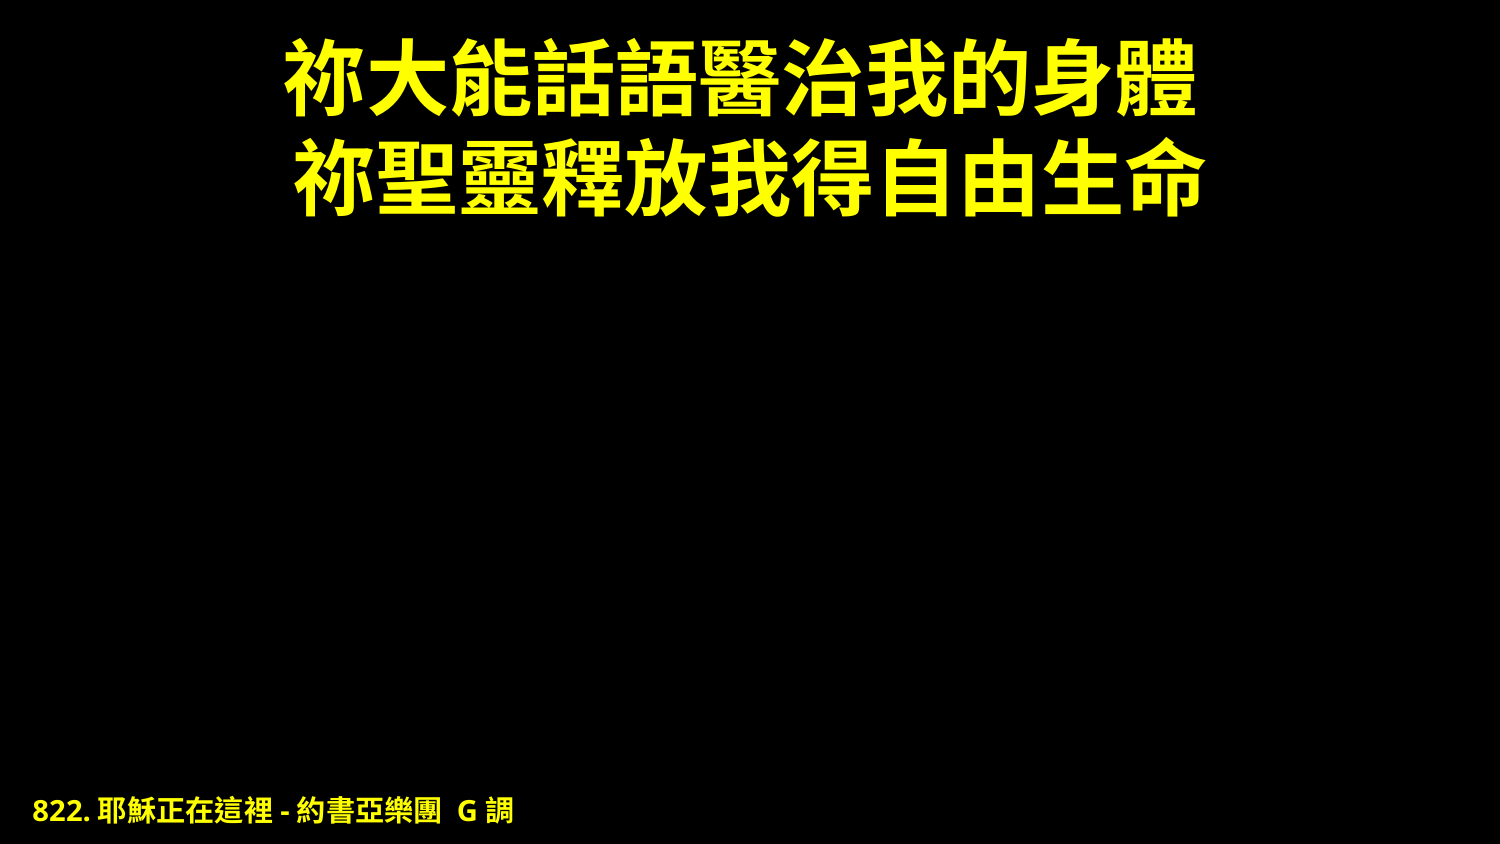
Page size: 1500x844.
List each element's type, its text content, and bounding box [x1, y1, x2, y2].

text_box 822.耶穌正在這裡-約書亞樂團 G調 [17, 784, 656, 835]
title 祢大能話語醫治我的身體 祢聖靈釋放我得自由生命 [0, 55, 1500, 197]
